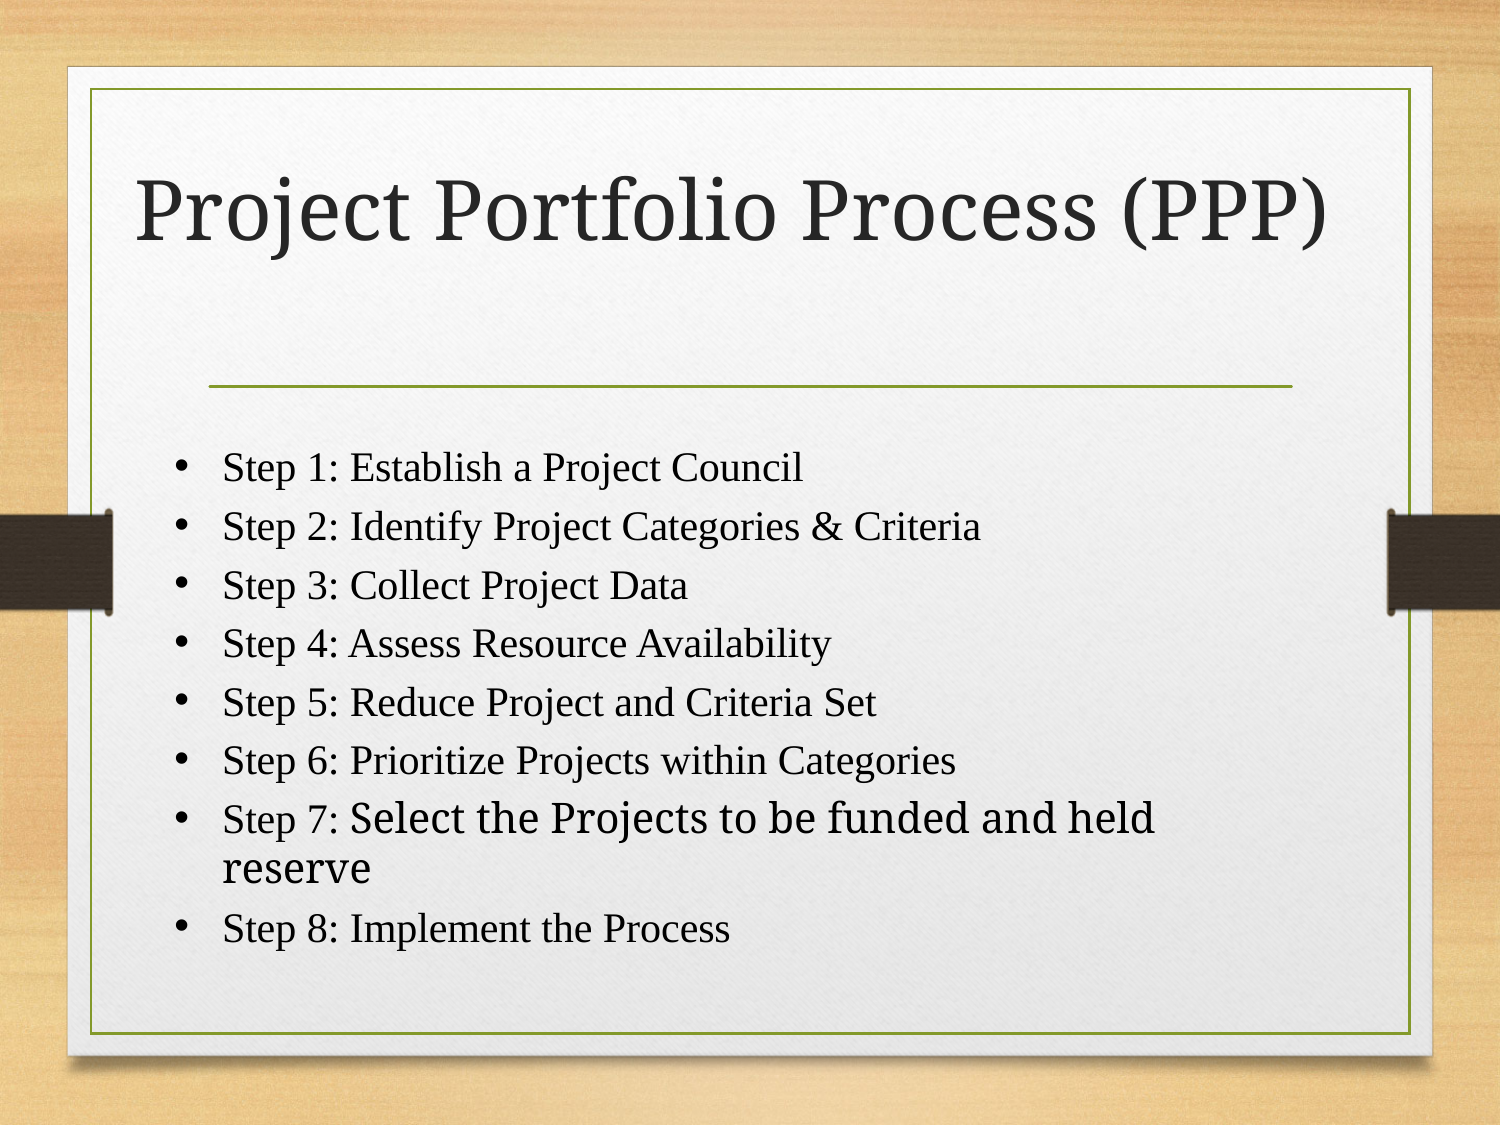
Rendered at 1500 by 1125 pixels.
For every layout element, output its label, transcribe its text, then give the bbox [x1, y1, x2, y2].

title Project Portfolio Process (PPP) [92, 113, 1372, 302]
text_box Step 1: Establish a Project Council Step 2: Identify Project Categories & Criteria Step 3: Collect Project Data Step 4: Assess Resource Availability Step 5: Reduce Project and Criteria Set Step 6: Prioritize Projects within Categories Step 7: Select the Projects to be funded and held reserve Step 8: Implement the Process [159, 432, 1305, 965]
picture [0, 0, 1500, 1125]
